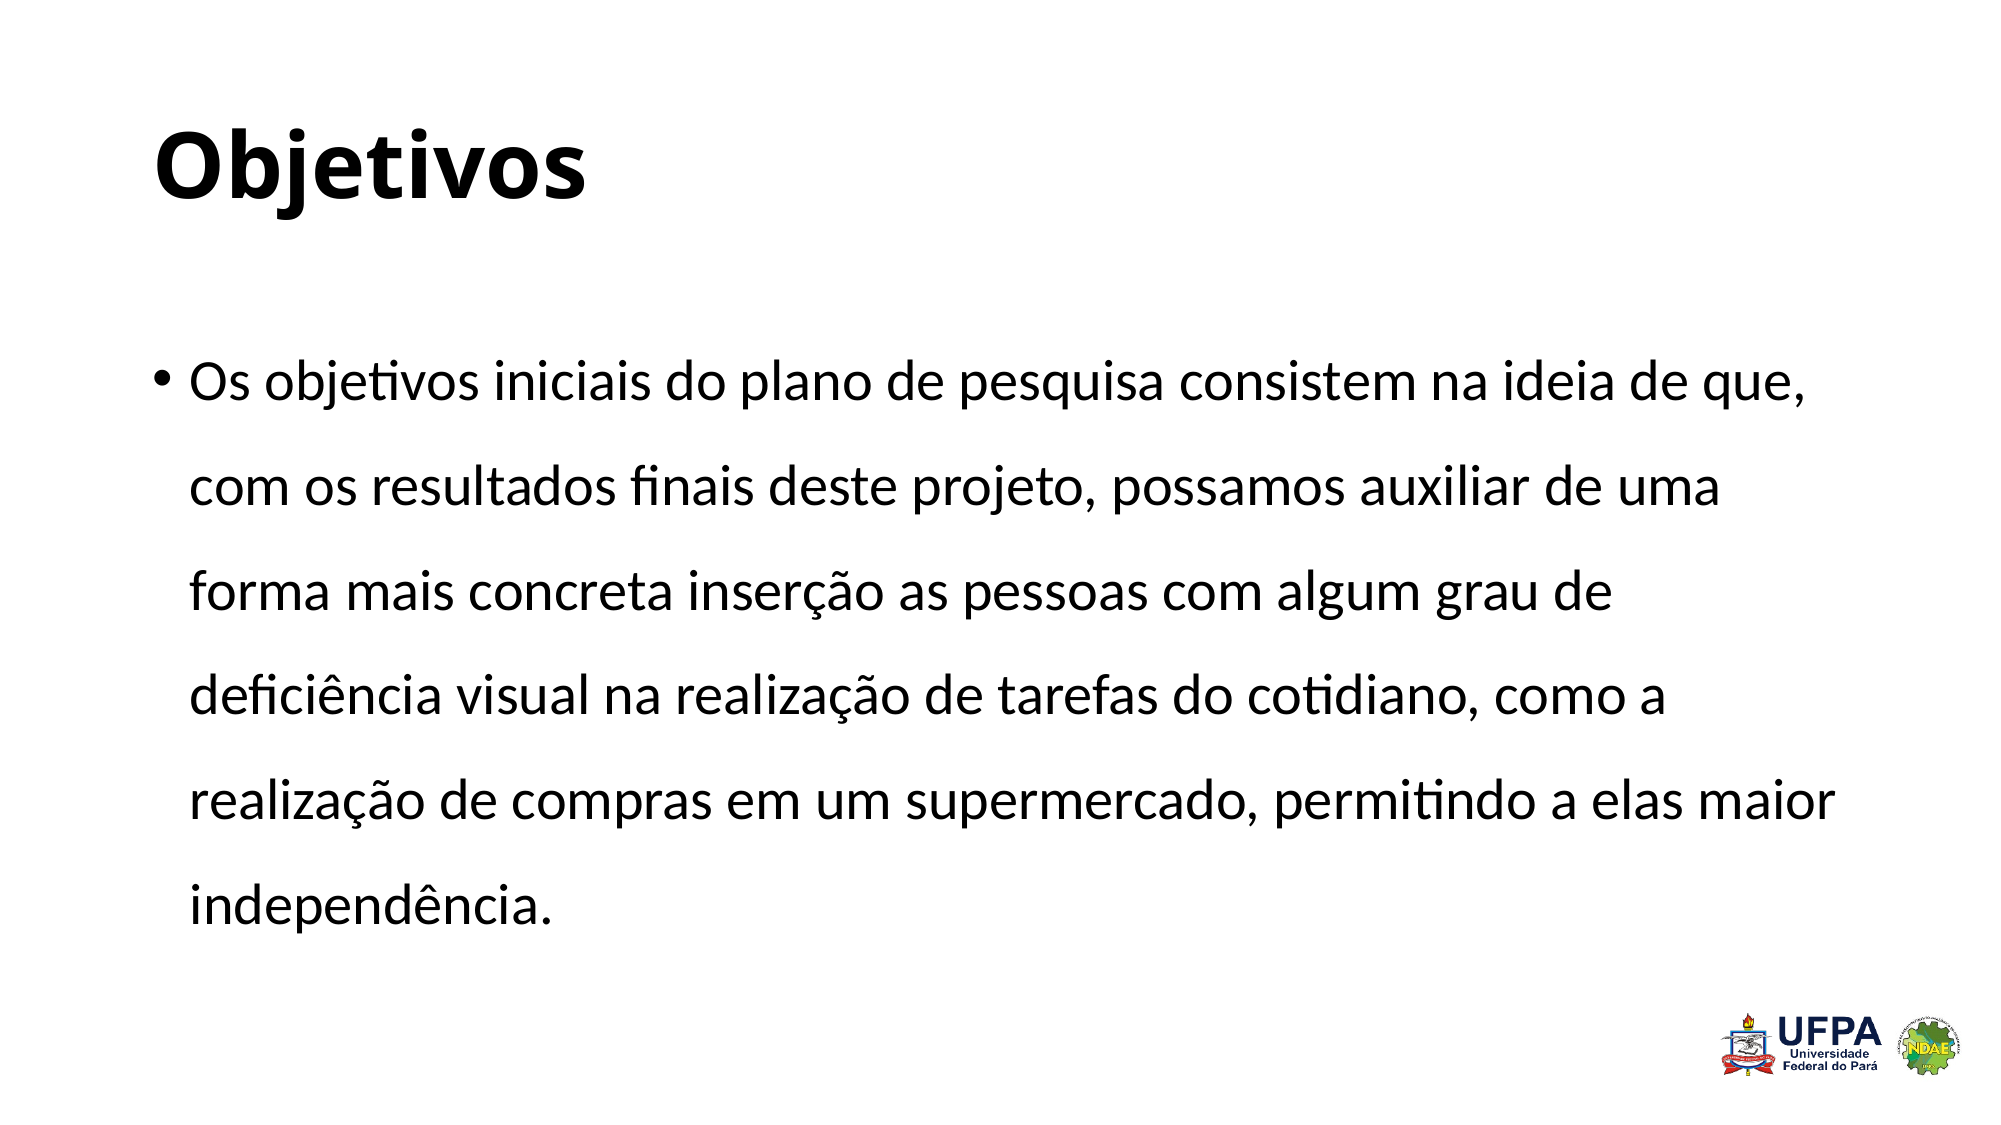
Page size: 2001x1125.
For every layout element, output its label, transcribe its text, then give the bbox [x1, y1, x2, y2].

picture [1720, 1013, 1883, 1076]
picture [1895, 1014, 1962, 1082]
list Os objetivos iniciais do plano de pesquisa consistem na ideia de que, com os resultados finais deste projeto, possamos auxiliar de uma forma mais concreta inserção as pessoas com algum grau de deficiência visual na realização de tarefas do cotidiano, como a realização de compras em um supermercado, permitindo a elas maior independência. [137, 299, 1863, 1014]
title Objetivos [137, 59, 1863, 278]
